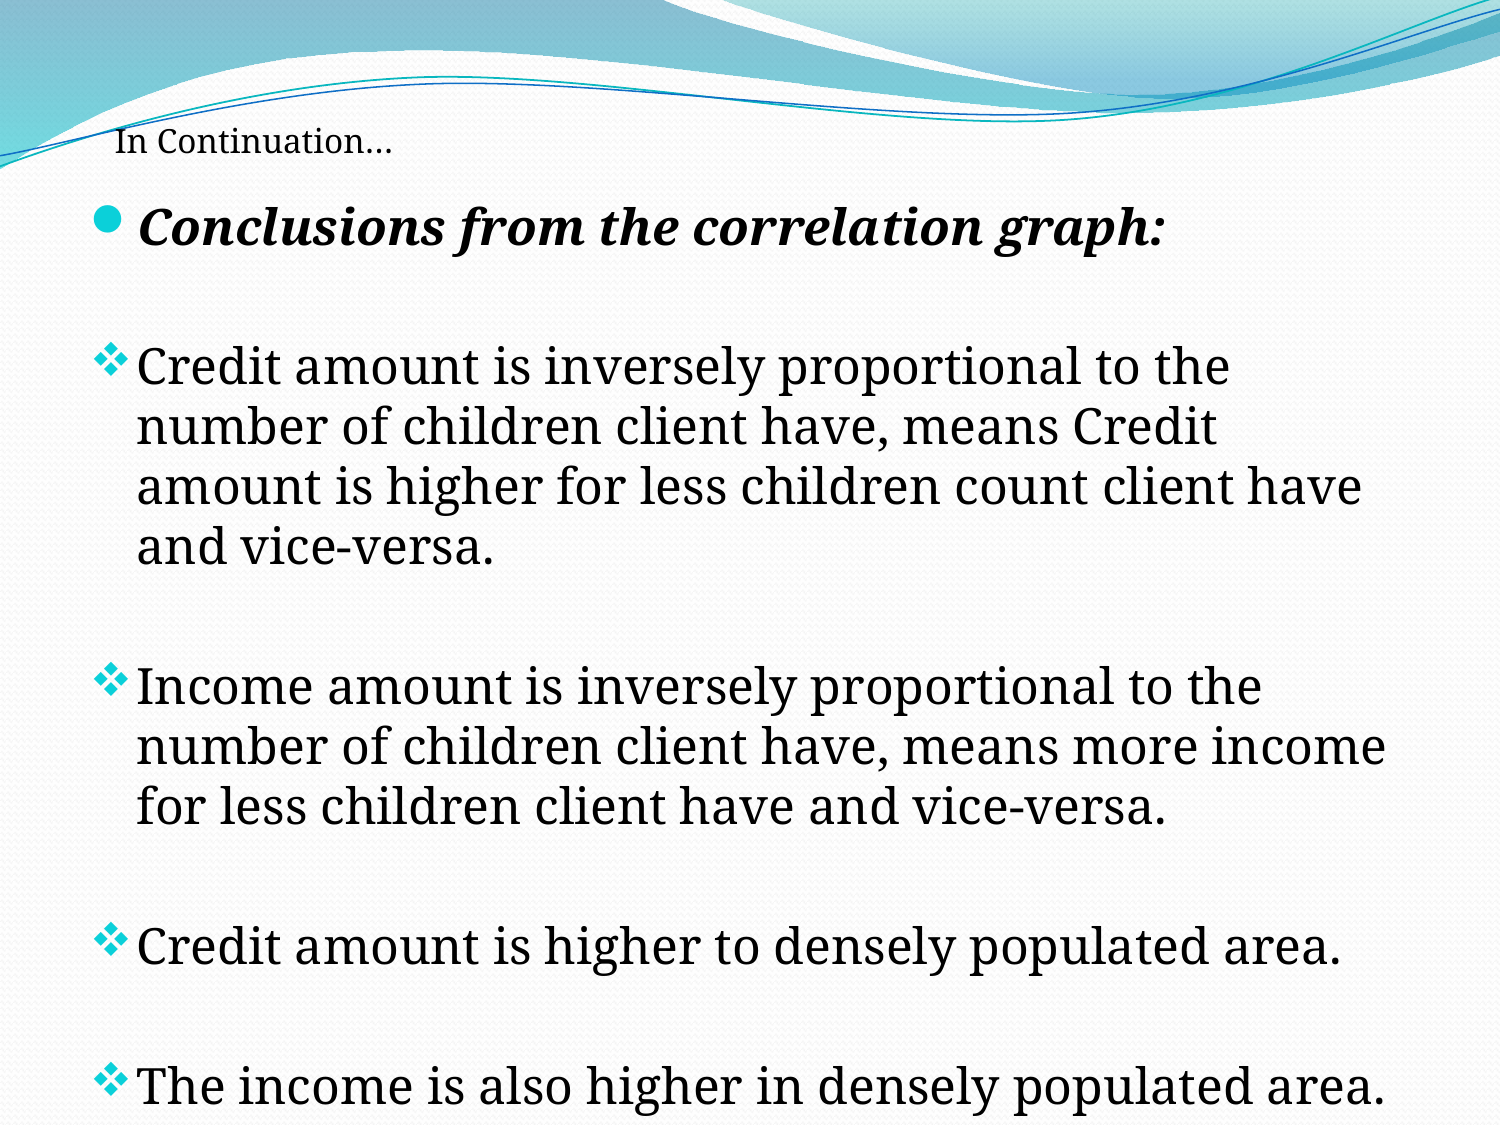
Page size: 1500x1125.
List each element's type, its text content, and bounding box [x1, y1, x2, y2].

list Conclusions from the correlation graph: Credit amount is inversely proportional to the number of children client have, means Credit amount is higher for less children count client have and vice-versa. Income amount is inversely proportional to the number of children client have, means more income for less children client have and vice-versa. Credit amount is higher to densely populated area. The income is also higher in densely populated area. [75, 187, 1425, 1125]
text_box In Continuation… [99, 112, 613, 168]
